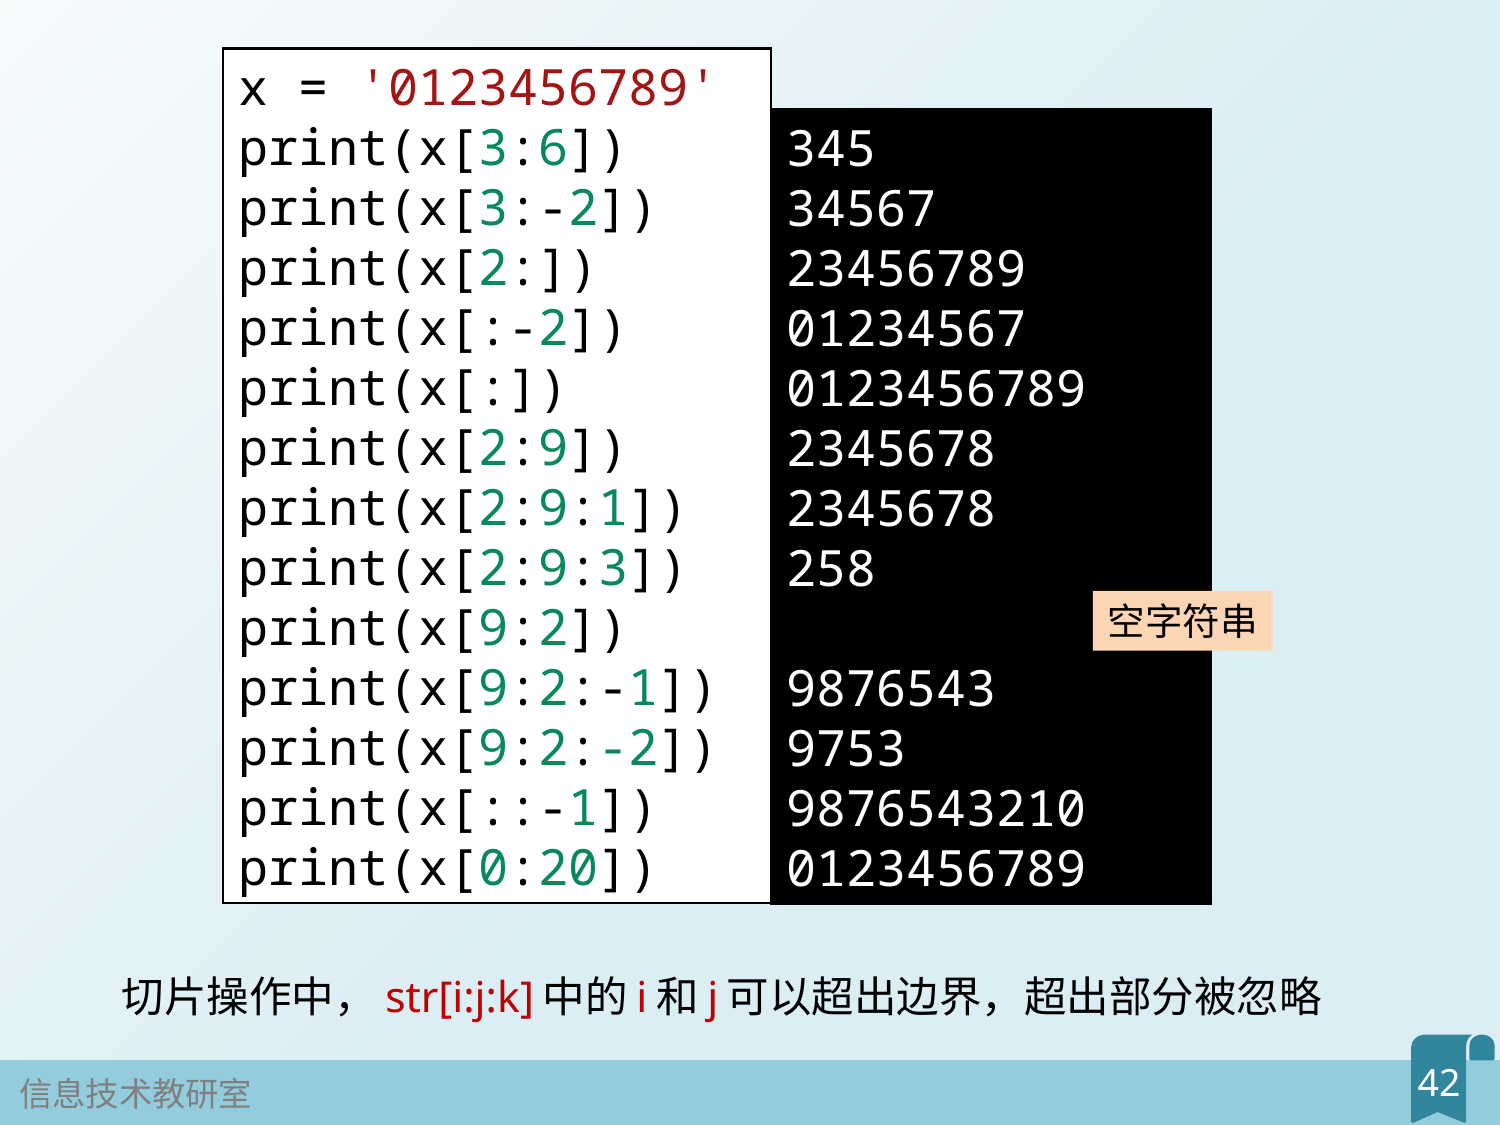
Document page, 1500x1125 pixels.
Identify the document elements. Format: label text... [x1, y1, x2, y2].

text_box 空字符串 [1092, 590, 1273, 651]
text_box 切片操作中，str[i:j:k]中的i和j可以超出边界，超出部分被忽略 [57, 952, 1387, 1042]
text_box x = '0123456789' print(x[3:6]) print(x[3:-2]) print(x[2:]) print(x[:-2]) print(x[:]) print(x[2:9]) print(x[2:9:1]) print(x[2:9:3]) print(x[9:2]) print(x[9:2:-1]) print(x[9:2:-2]) print(x[::-1]) print(x[0:20]) [222, 47, 772, 904]
slide_number 42 [1386, 1051, 1493, 1112]
text_box 345 34567 23456789 01234567 0123456789 2345678 2345678 258 9876543 9753 9876543210 0123456789 [770, 108, 1212, 905]
